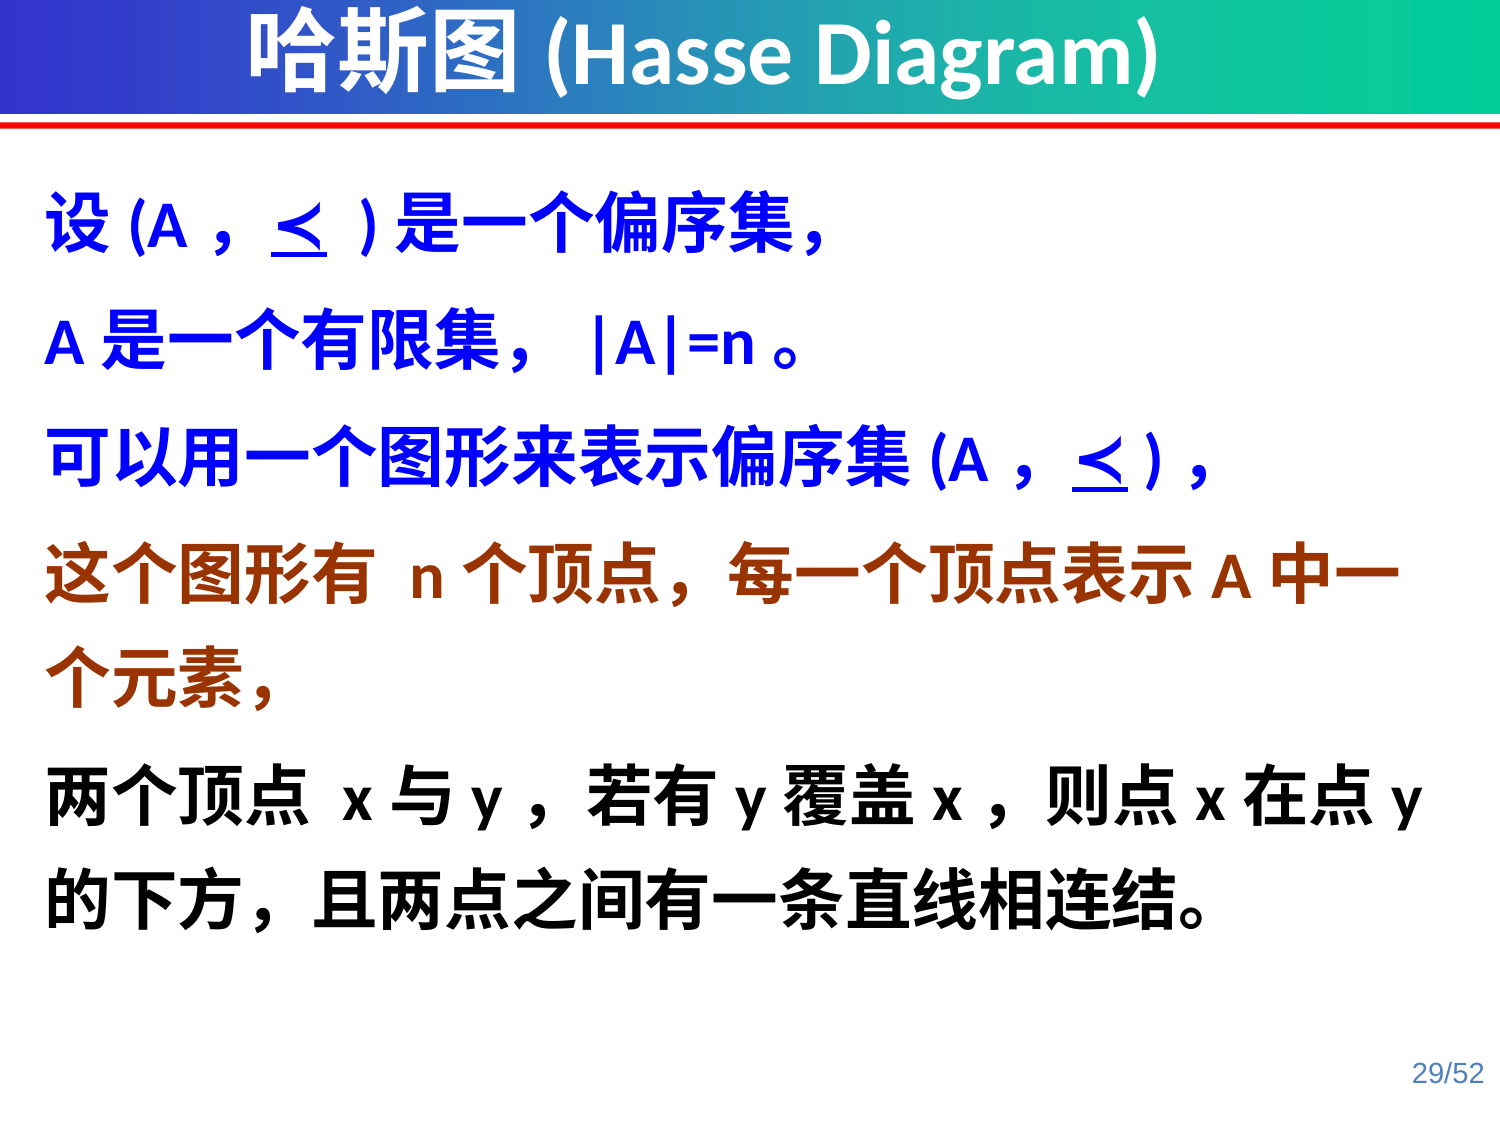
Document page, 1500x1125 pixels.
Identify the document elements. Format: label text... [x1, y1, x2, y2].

slide_number 29/52 [1149, 1046, 1500, 1125]
picture [0, 0, 1500, 114]
title 哈斯图(Hasse Diagram) [29, 0, 1380, 101]
list 设(A，≺ )是一个偏序集， A是一个有限集，|A|=n。 可以用一个图形来表示偏序集(A，≺)， 这个图形有 n个顶点，每一个顶点表示A中一个元素， 两个顶点 x与y，若有y覆盖x，则点x在点y的下方，且两点之间有一条直线相连结。 [29, 148, 1471, 1047]
